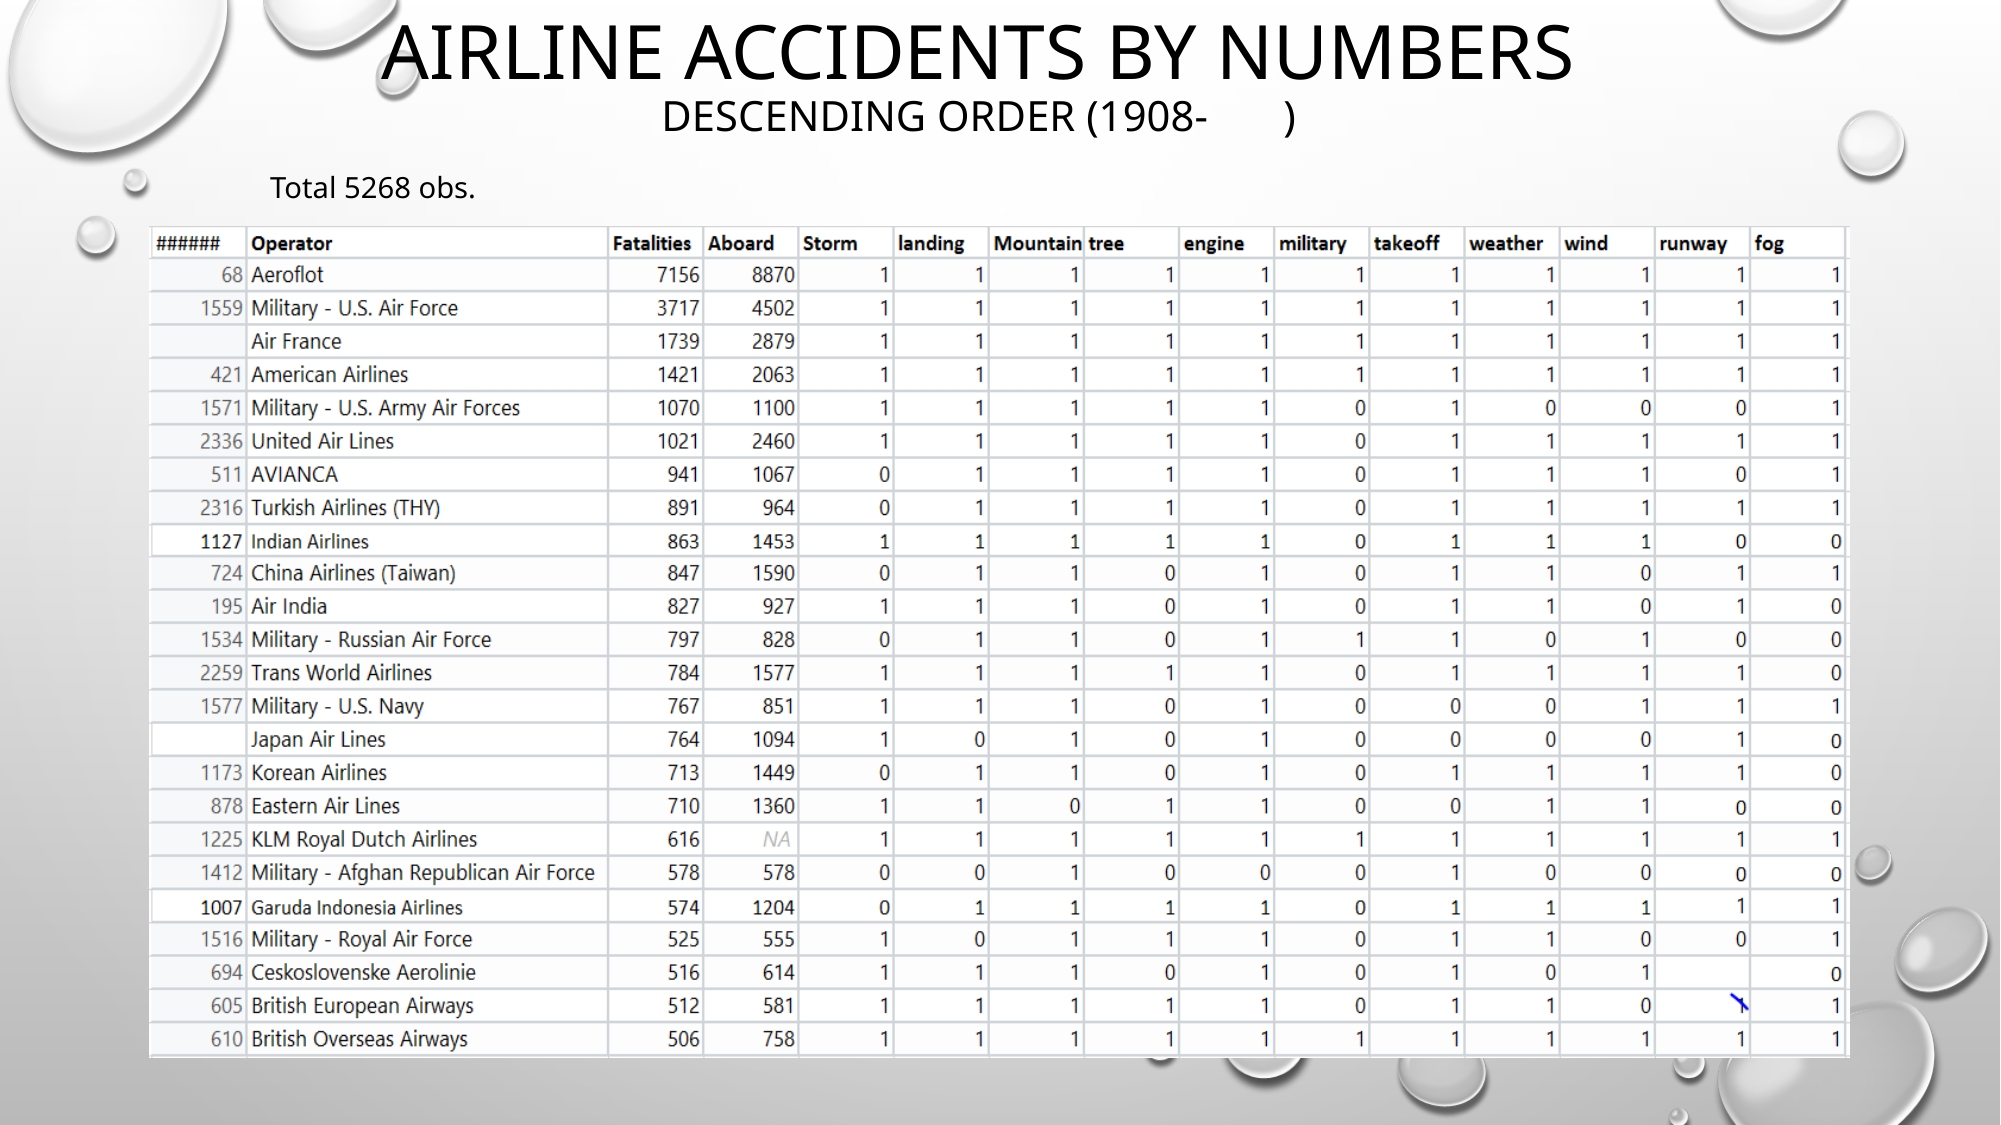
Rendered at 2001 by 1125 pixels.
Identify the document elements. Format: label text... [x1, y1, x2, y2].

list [149, 226, 1851, 1059]
title Airline Accidents by Numbers Descending Order (1908- ) [162, 0, 1796, 162]
picture [0, 0, 2000, 1125]
text_box Total 5268 obs. [255, 161, 492, 212]
